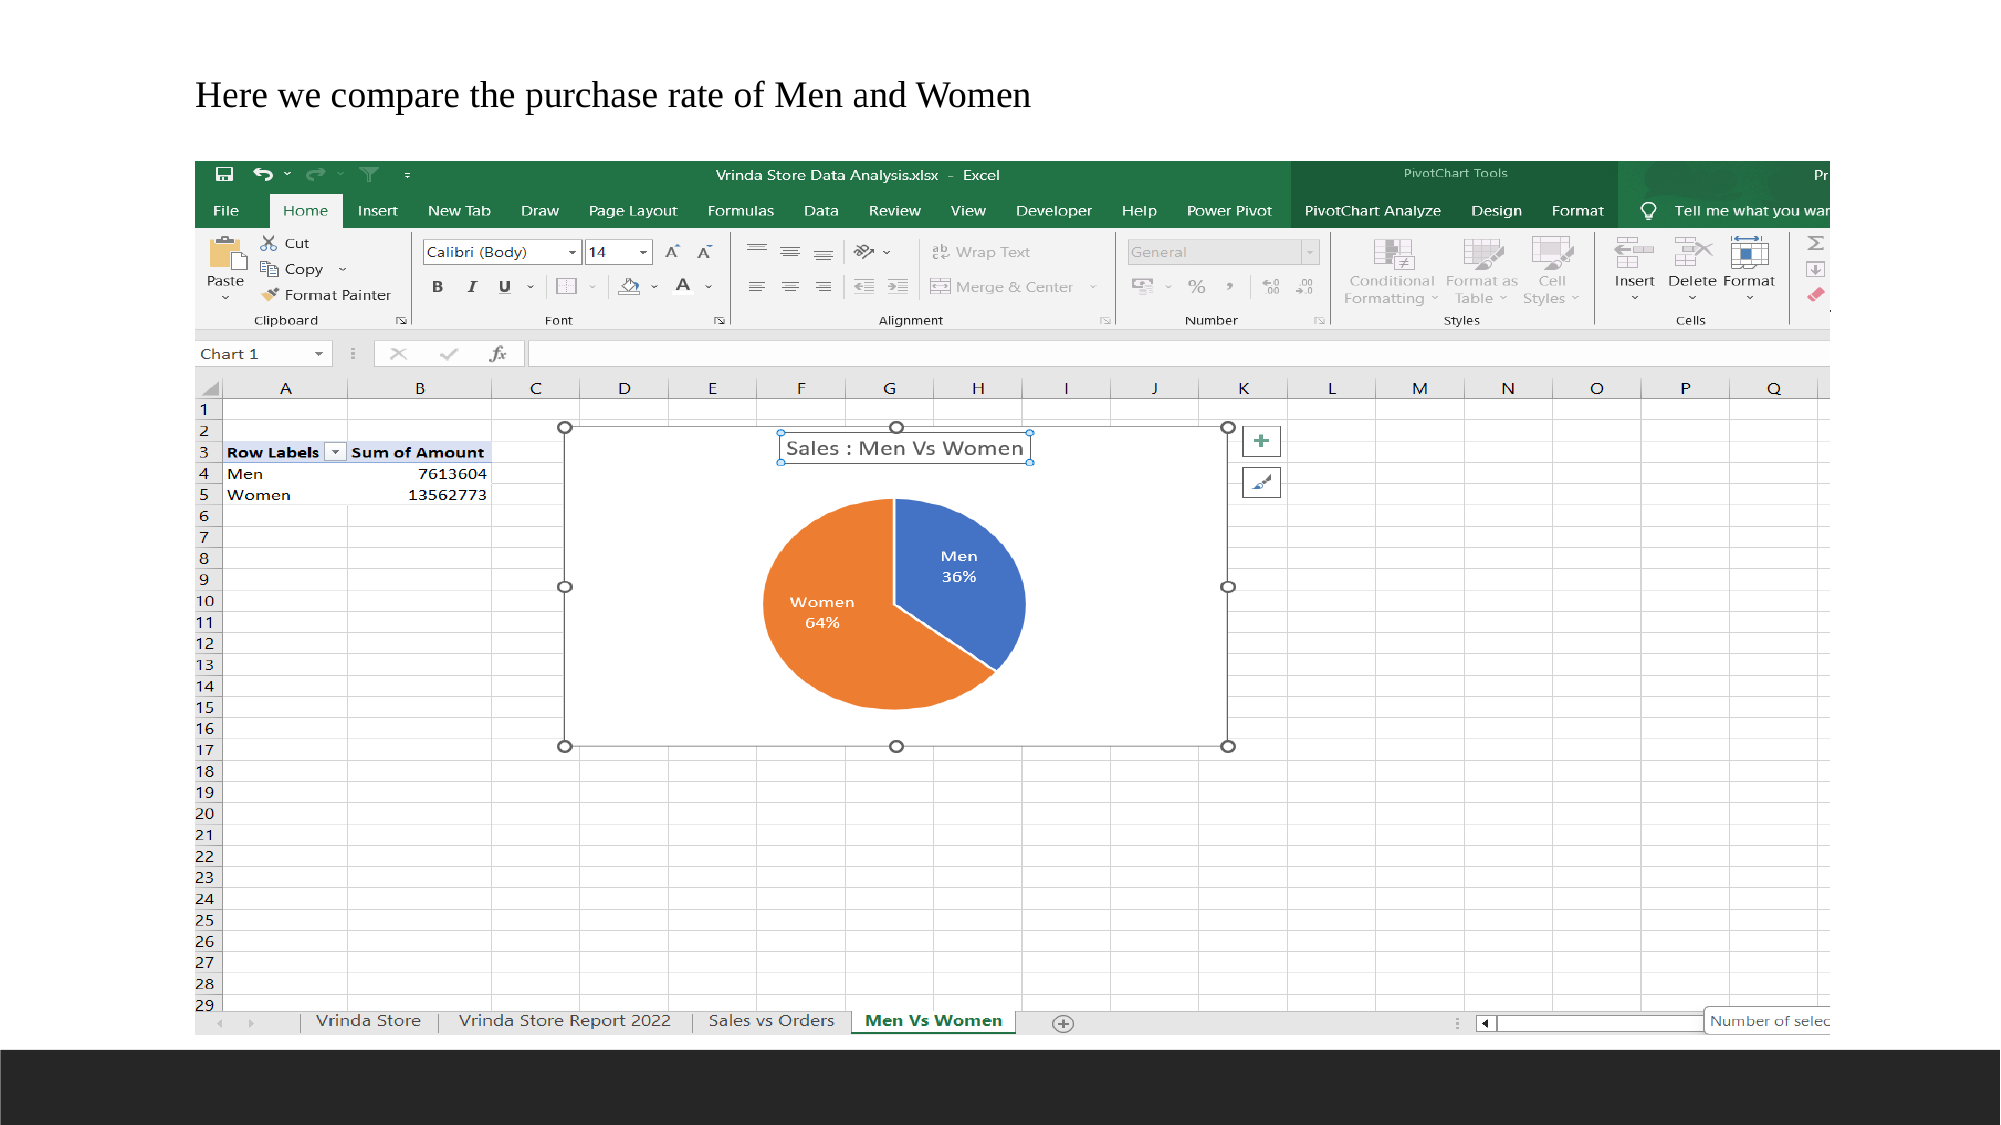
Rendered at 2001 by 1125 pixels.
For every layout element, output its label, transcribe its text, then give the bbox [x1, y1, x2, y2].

picture [195, 160, 1831, 1036]
text_box Here we compare the purchase rate of Men and Women [105, 59, 1106, 122]
